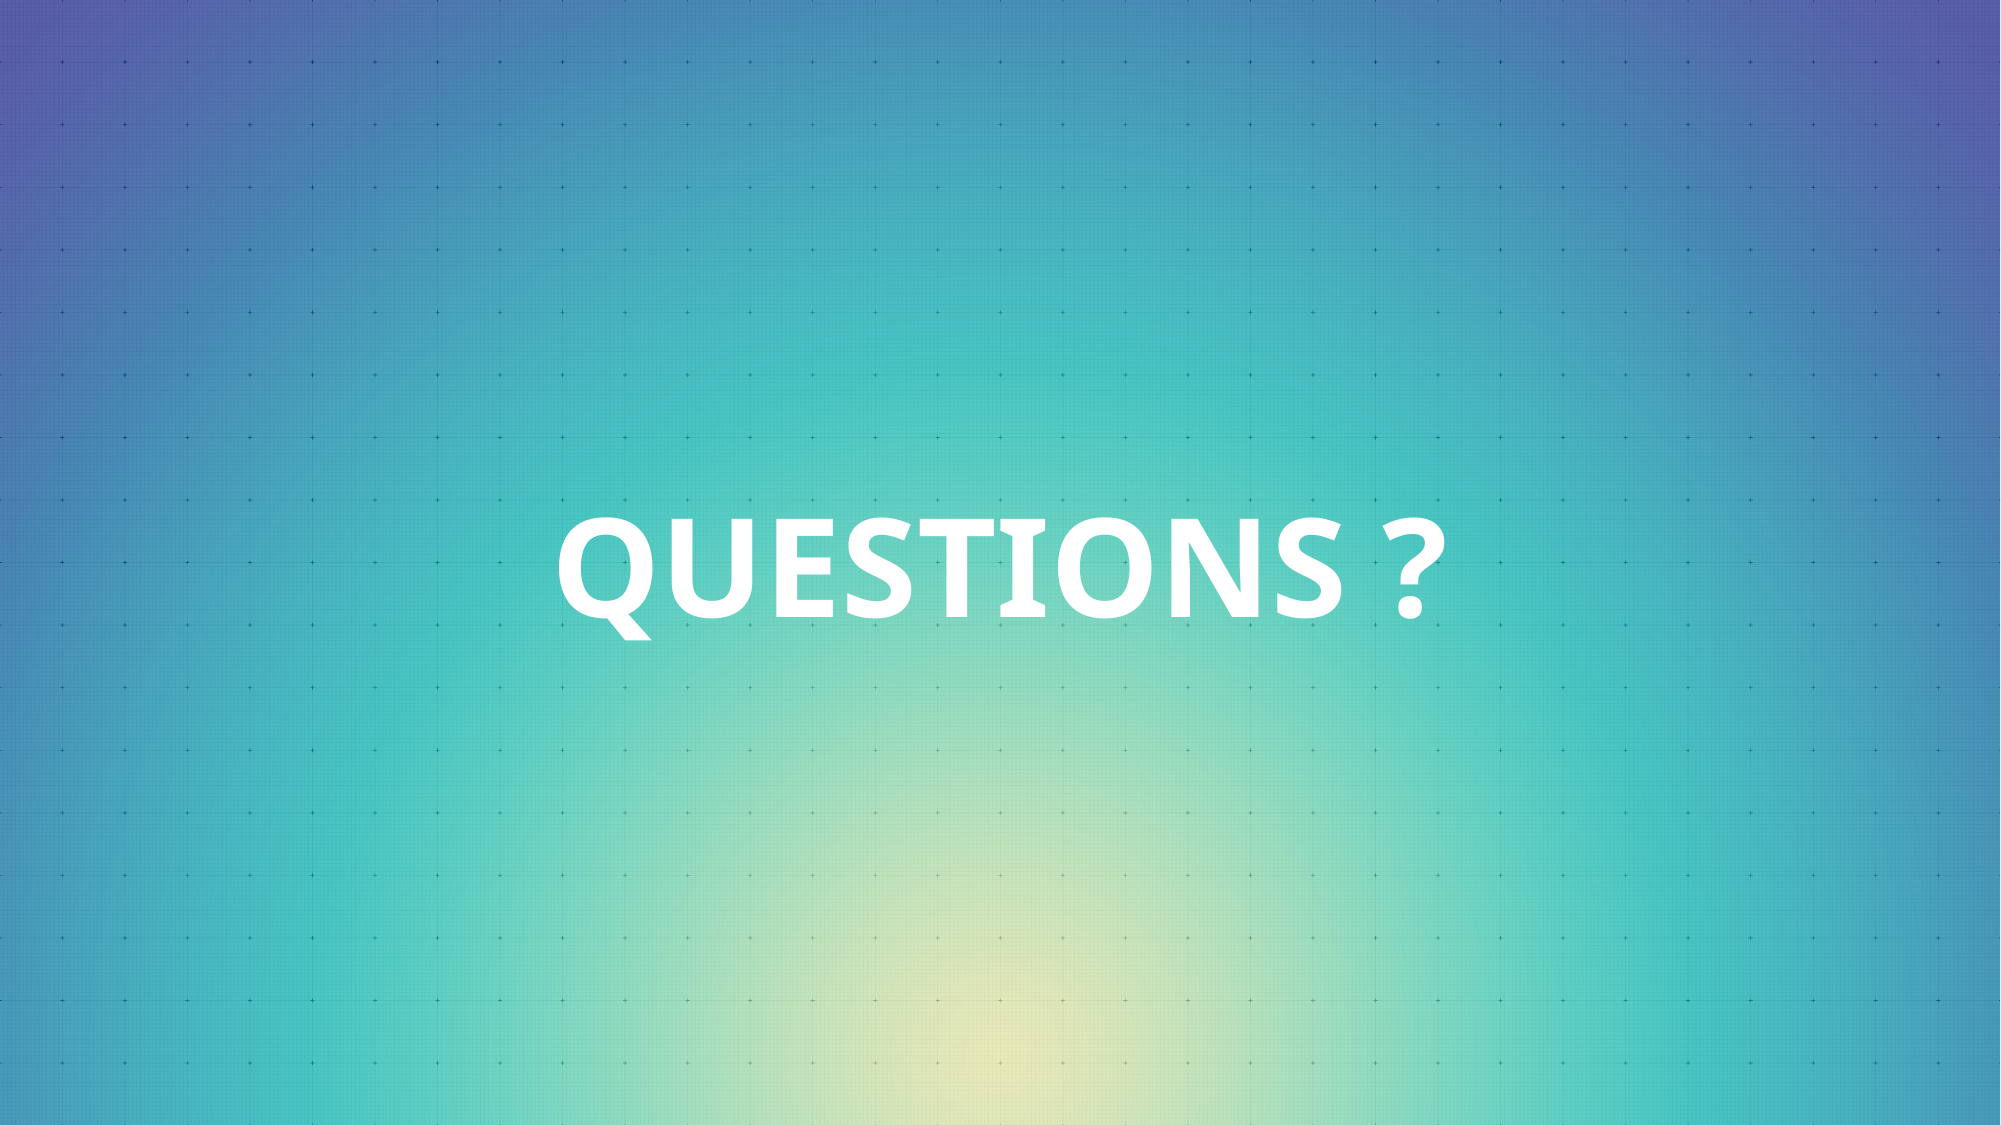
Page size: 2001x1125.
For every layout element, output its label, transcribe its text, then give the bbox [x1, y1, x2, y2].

title Questions ? [261, 433, 1739, 656]
picture [0, 0, 2001, 1125]
